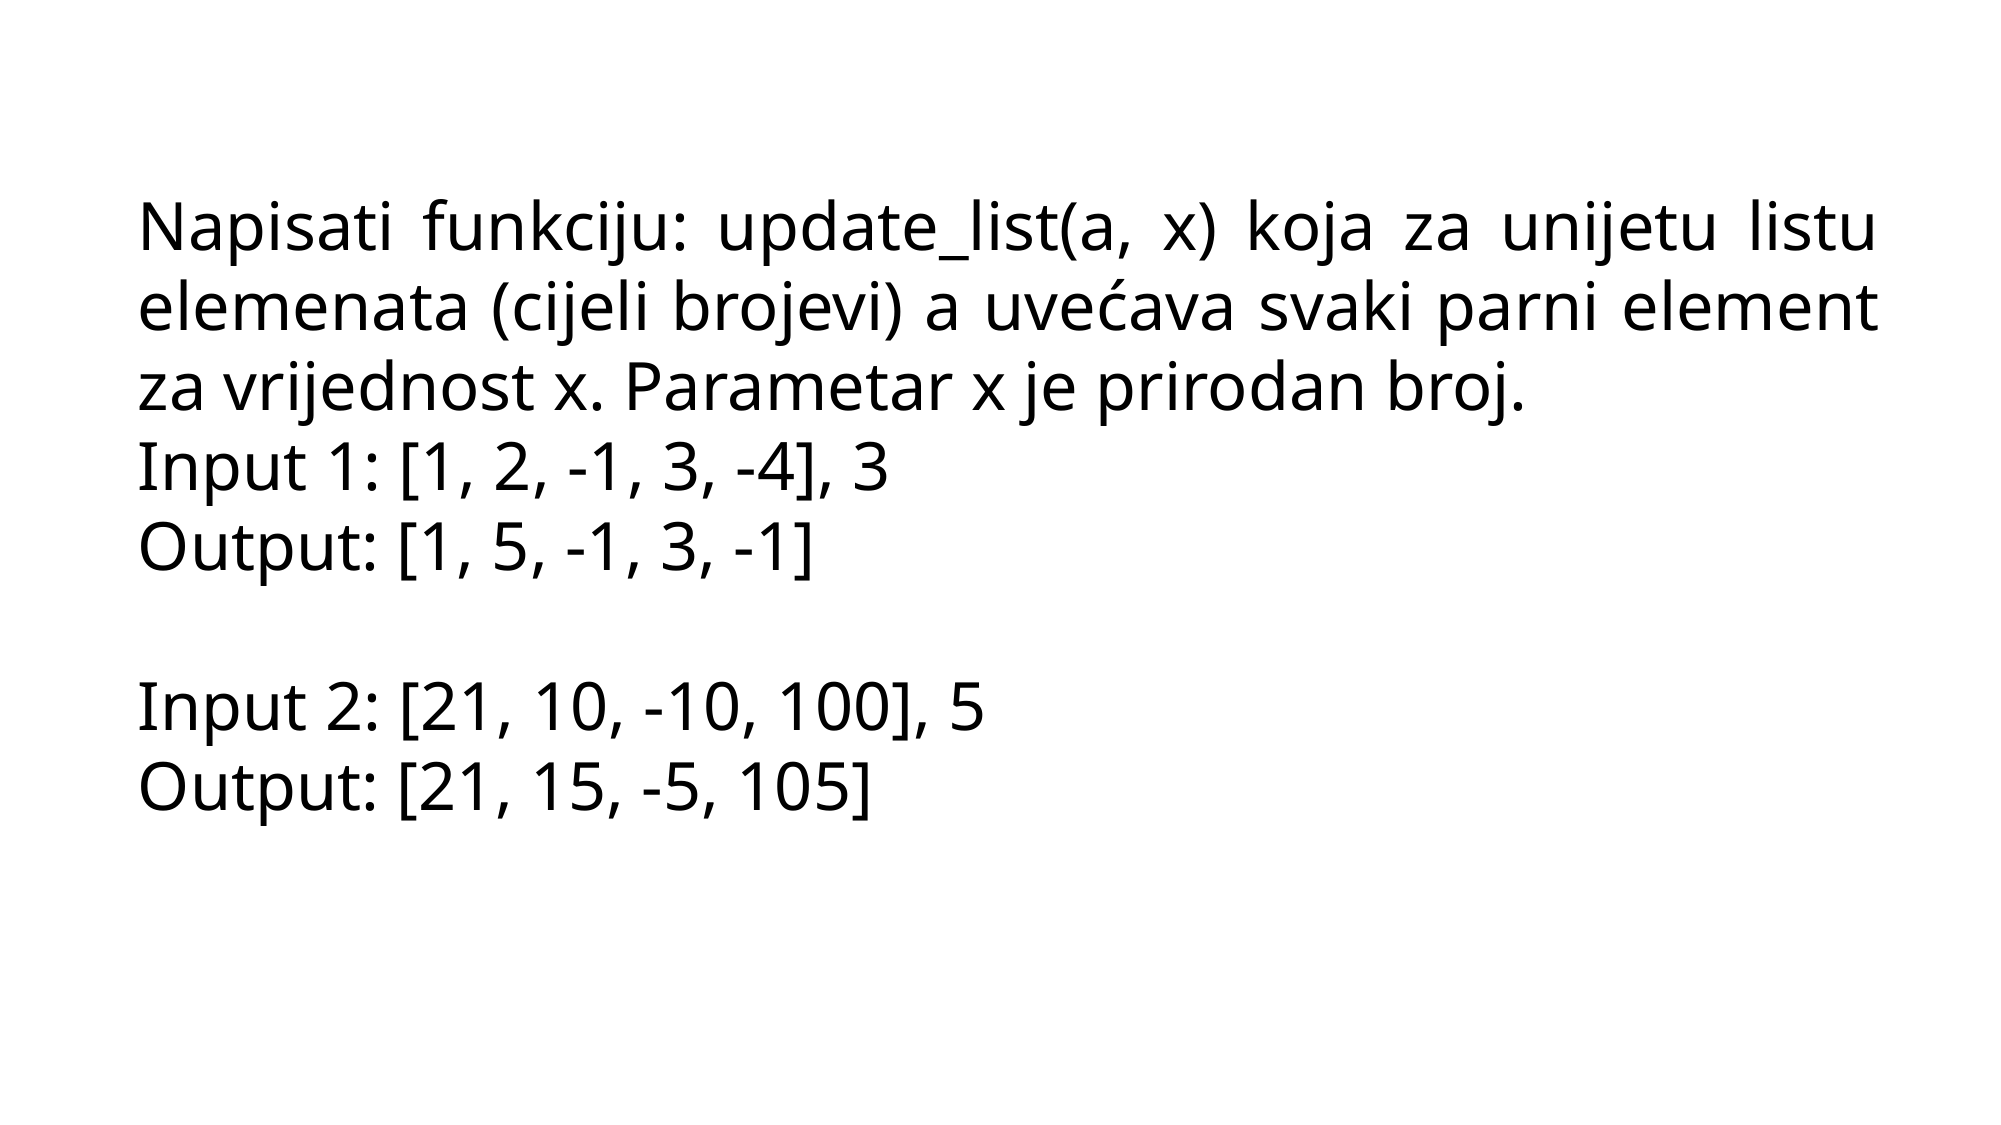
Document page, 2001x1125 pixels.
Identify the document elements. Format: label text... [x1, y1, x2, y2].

text_box Napisati funkciju: update_list(a, x) koja za unijetu listu elemenata (cijeli brojevi) a uvećava svaki parni element za vrijednost x. Parametar x je prirodan broj. Input 1: [1, 2, -1, 3, -4], 3 Output: [1, 5, -1, 3, -1] Input 2: [21, 10, -10, 100], 5 Output: [21, 15, -5, 105] [123, 176, 1897, 831]
